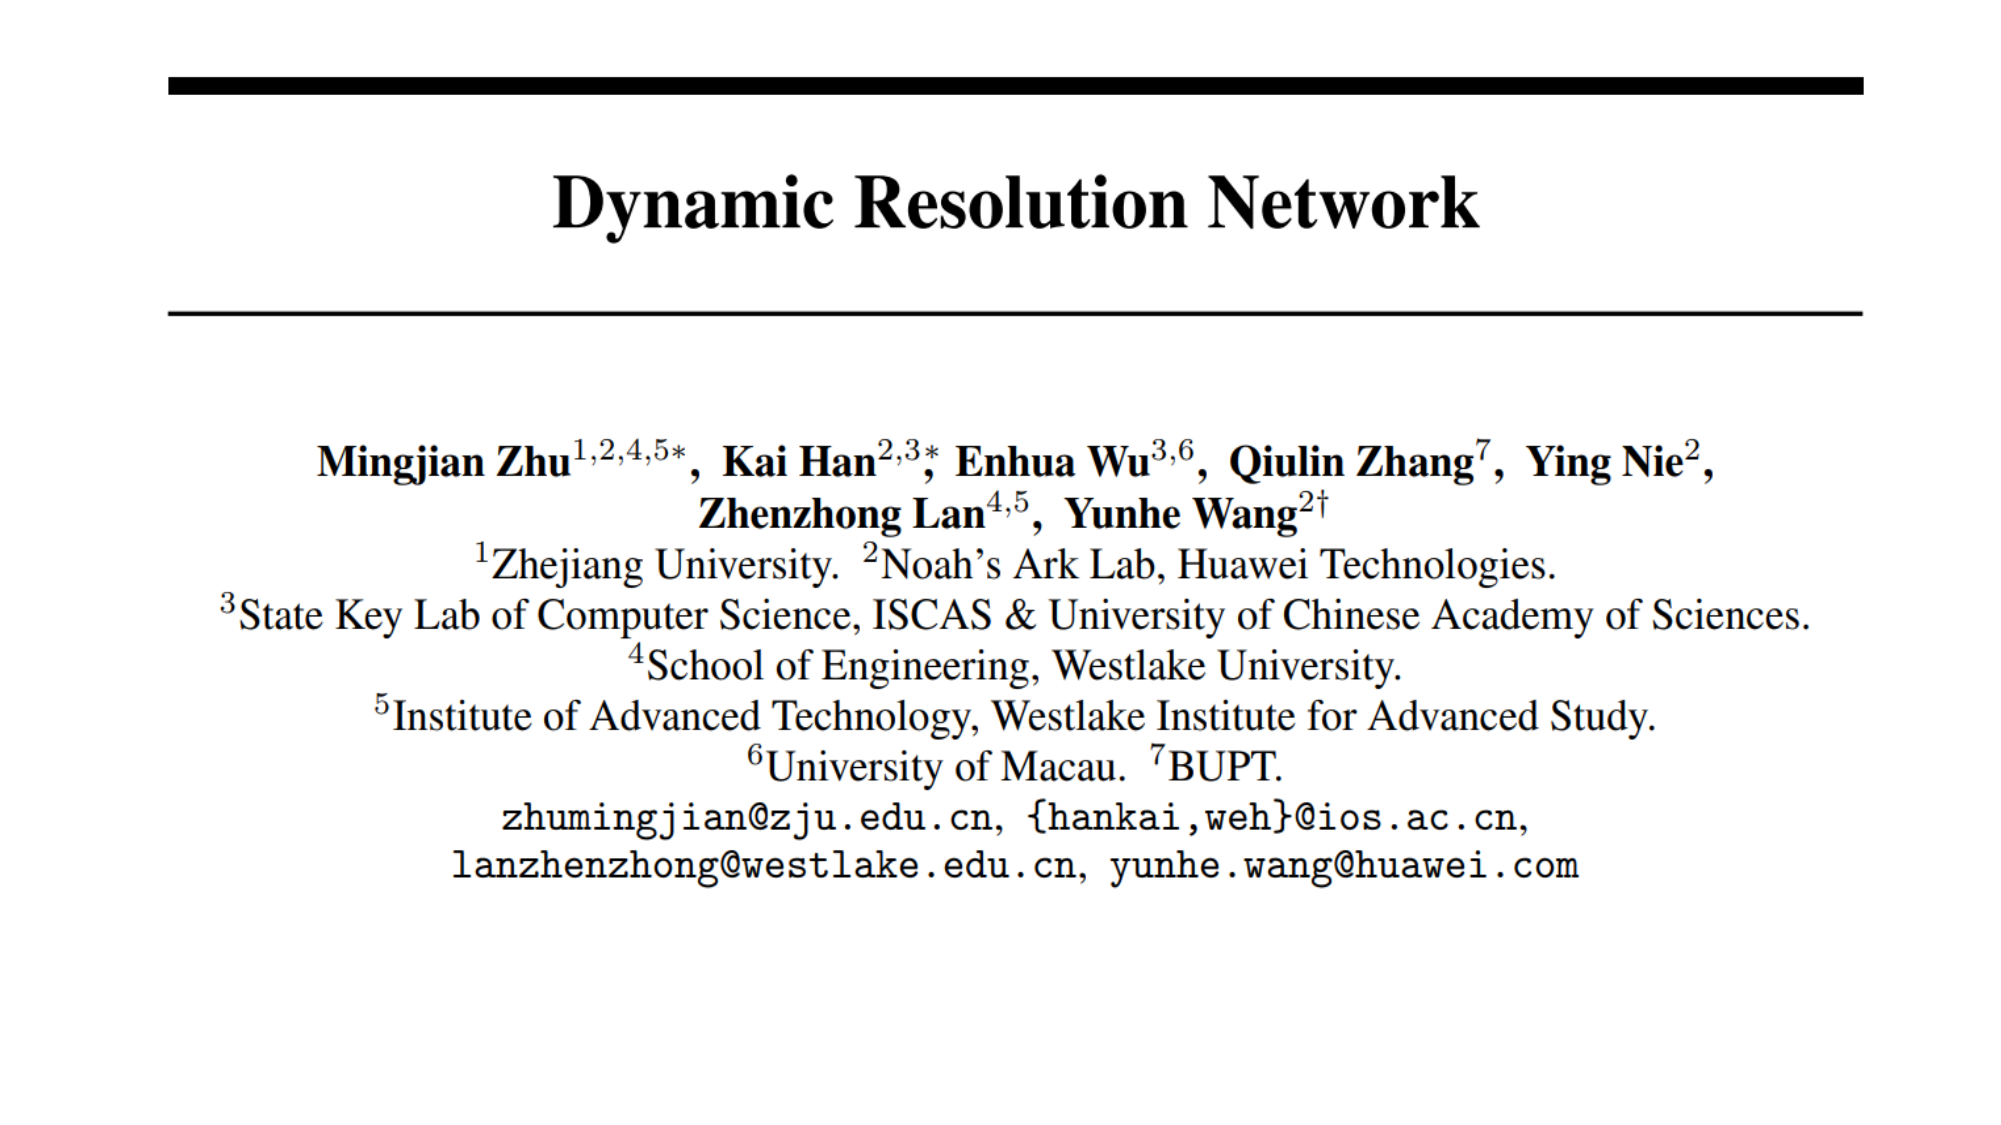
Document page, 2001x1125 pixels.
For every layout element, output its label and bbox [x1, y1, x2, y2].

picture [137, 39, 1877, 920]
